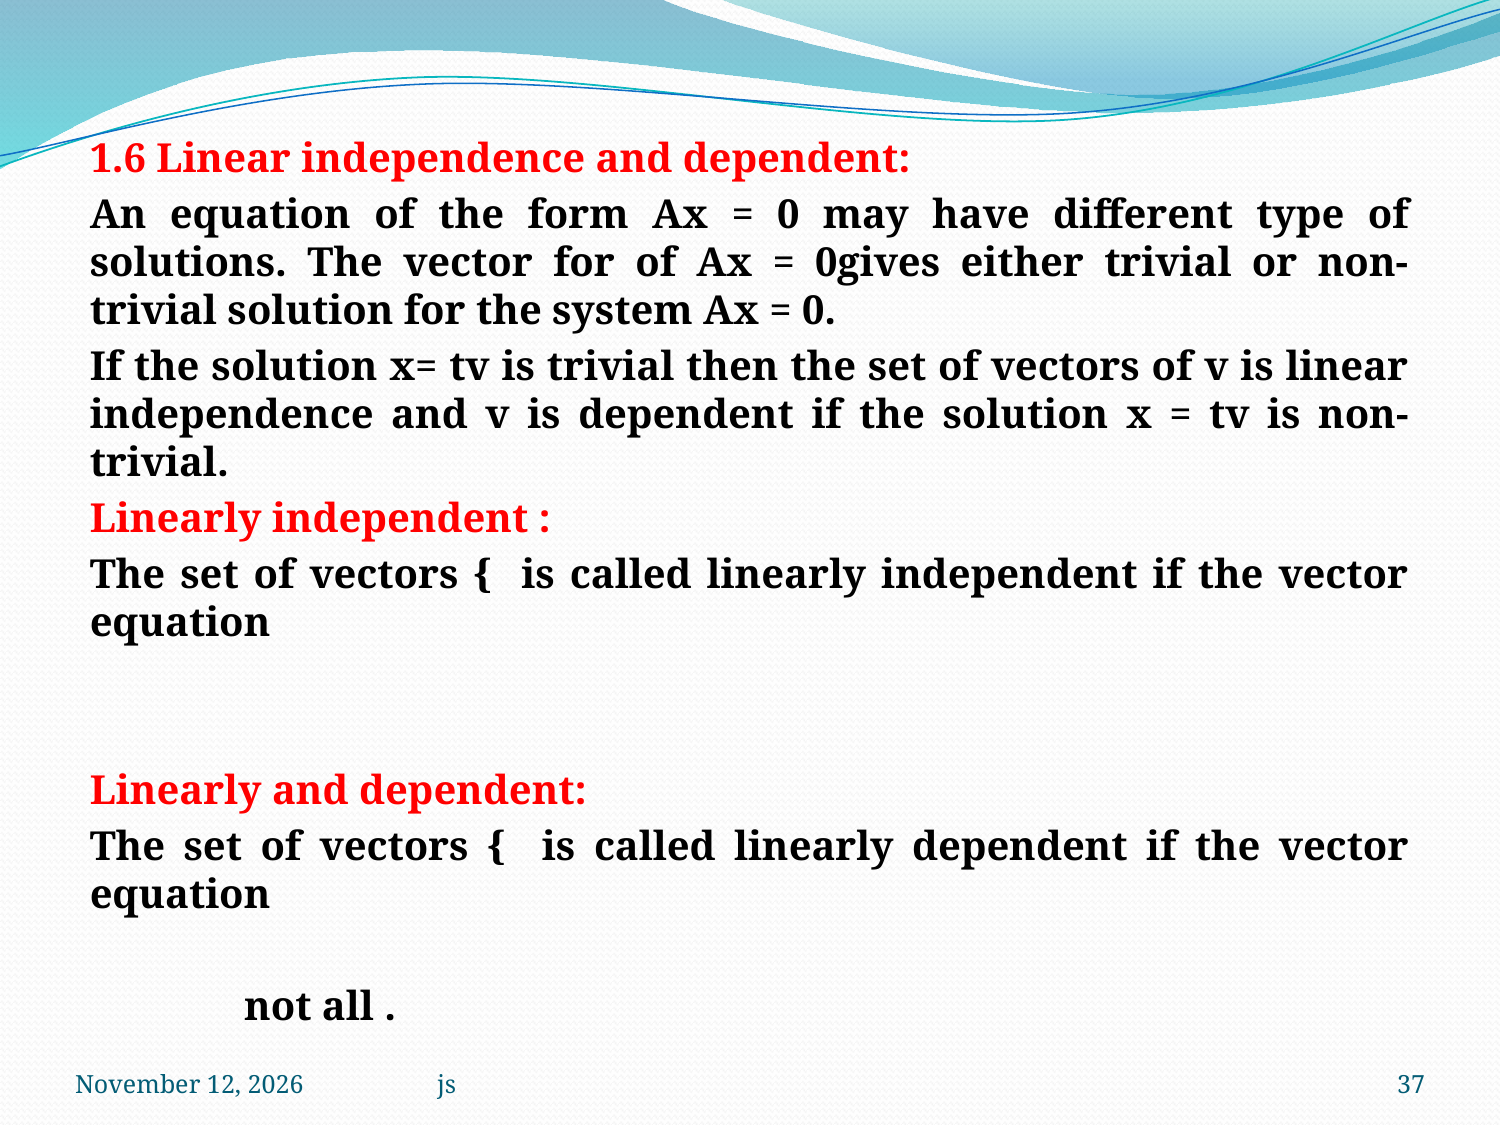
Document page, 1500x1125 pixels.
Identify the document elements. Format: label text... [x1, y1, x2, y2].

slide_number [75, 1042, 425, 1103]
footer js [437, 1042, 988, 1103]
slide_number 37 [1299, 1042, 1425, 1103]
